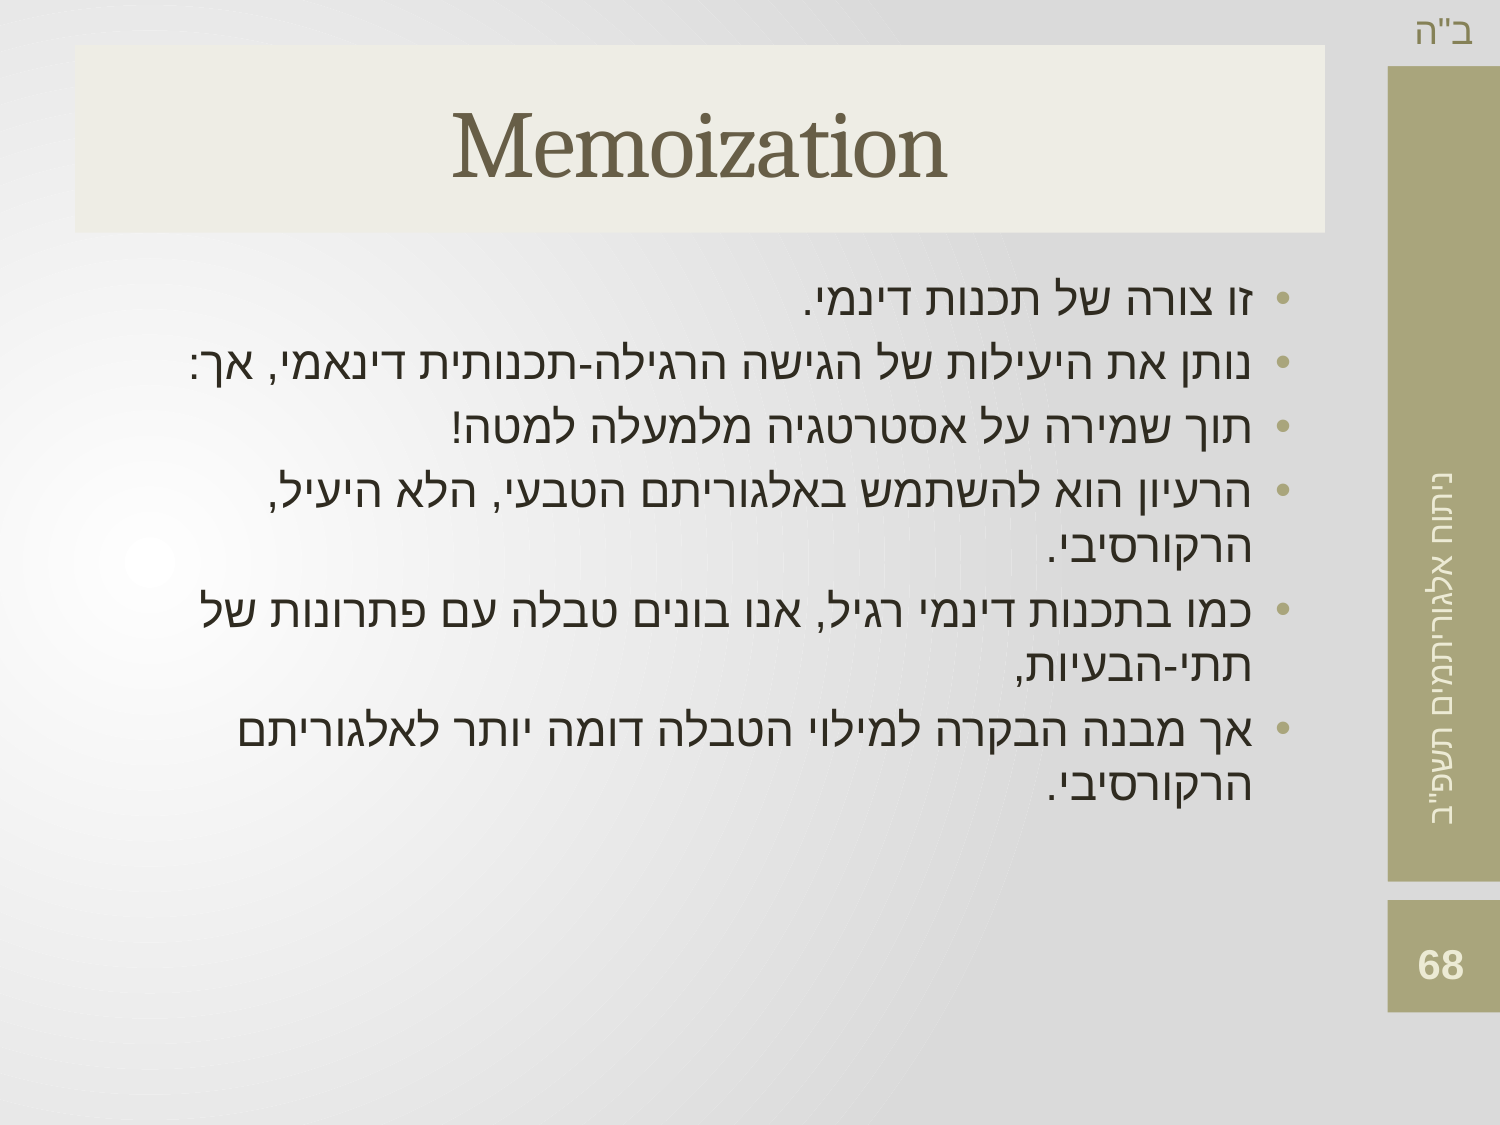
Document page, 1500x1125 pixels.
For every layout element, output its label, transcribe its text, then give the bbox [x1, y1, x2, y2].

text_box 68 [1399, 926, 1490, 992]
title Memoization [75, 45, 1325, 233]
list זו צורה של תכנות דינמי. נותן את היעילות של הגישה הרגילה-תכנותית דינאמי, אך: תוך שמירה על אסטרטגיה מלמעלה למטה! הרעיון הוא להשתמש באלגוריתם הטבעי, הלא היעיל, הרקורסיבי. כמו בתכנות דינמי רגיל, אנו בונים טבלה עם פתרונות של תתי-הבעיות, אך מבנה הבקרה למילוי הטבלה דומה יותר לאלגוריתם הרקורסיבי. [75, 262, 1325, 1050]
